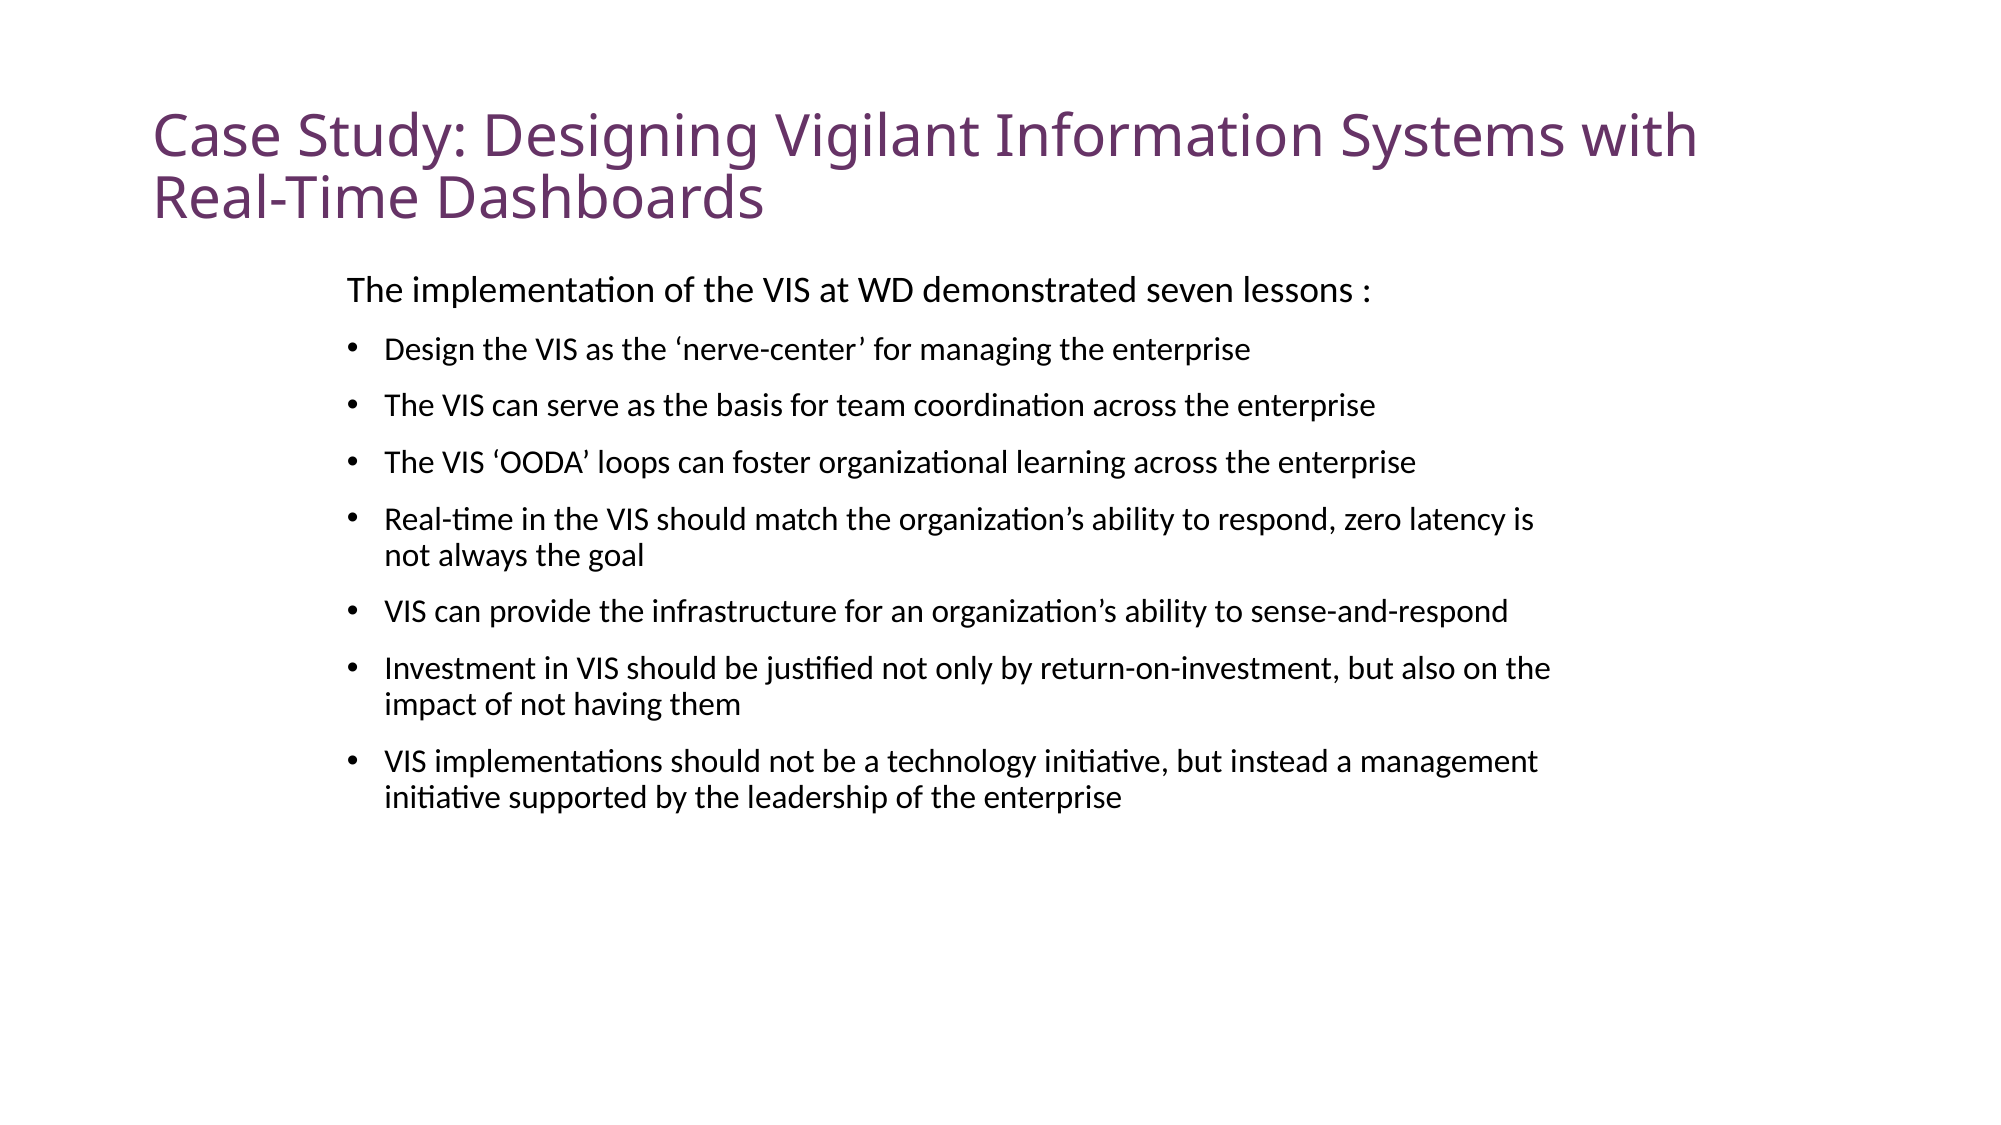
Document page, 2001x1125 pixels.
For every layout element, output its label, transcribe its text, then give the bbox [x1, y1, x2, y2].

title Case Study: Designing Vigilant Information Systems with Real-Time Dashboards [137, 59, 1863, 278]
list The implementation of the VIS at WD demonstrated seven lessons : Design the VIS as the ‘nerve-center’ for managing the enterprise The VIS can serve as the basis for team coordination across the enterprise The VIS ‘OODA’ loops can foster organizational learning across the enterprise Real-time in the VIS should match the organization’s ability to respond, zero latency is not always the goal VIS can provide the infrastructure for an organization’s ability to sense-and-respond Investment in VIS should be justified not only by return-on-investment, but also on the impact of not having them VIS implementations should not be a technology initiative, but instead a management initiative supported by the leadership of the enterprise [331, 262, 1572, 943]
